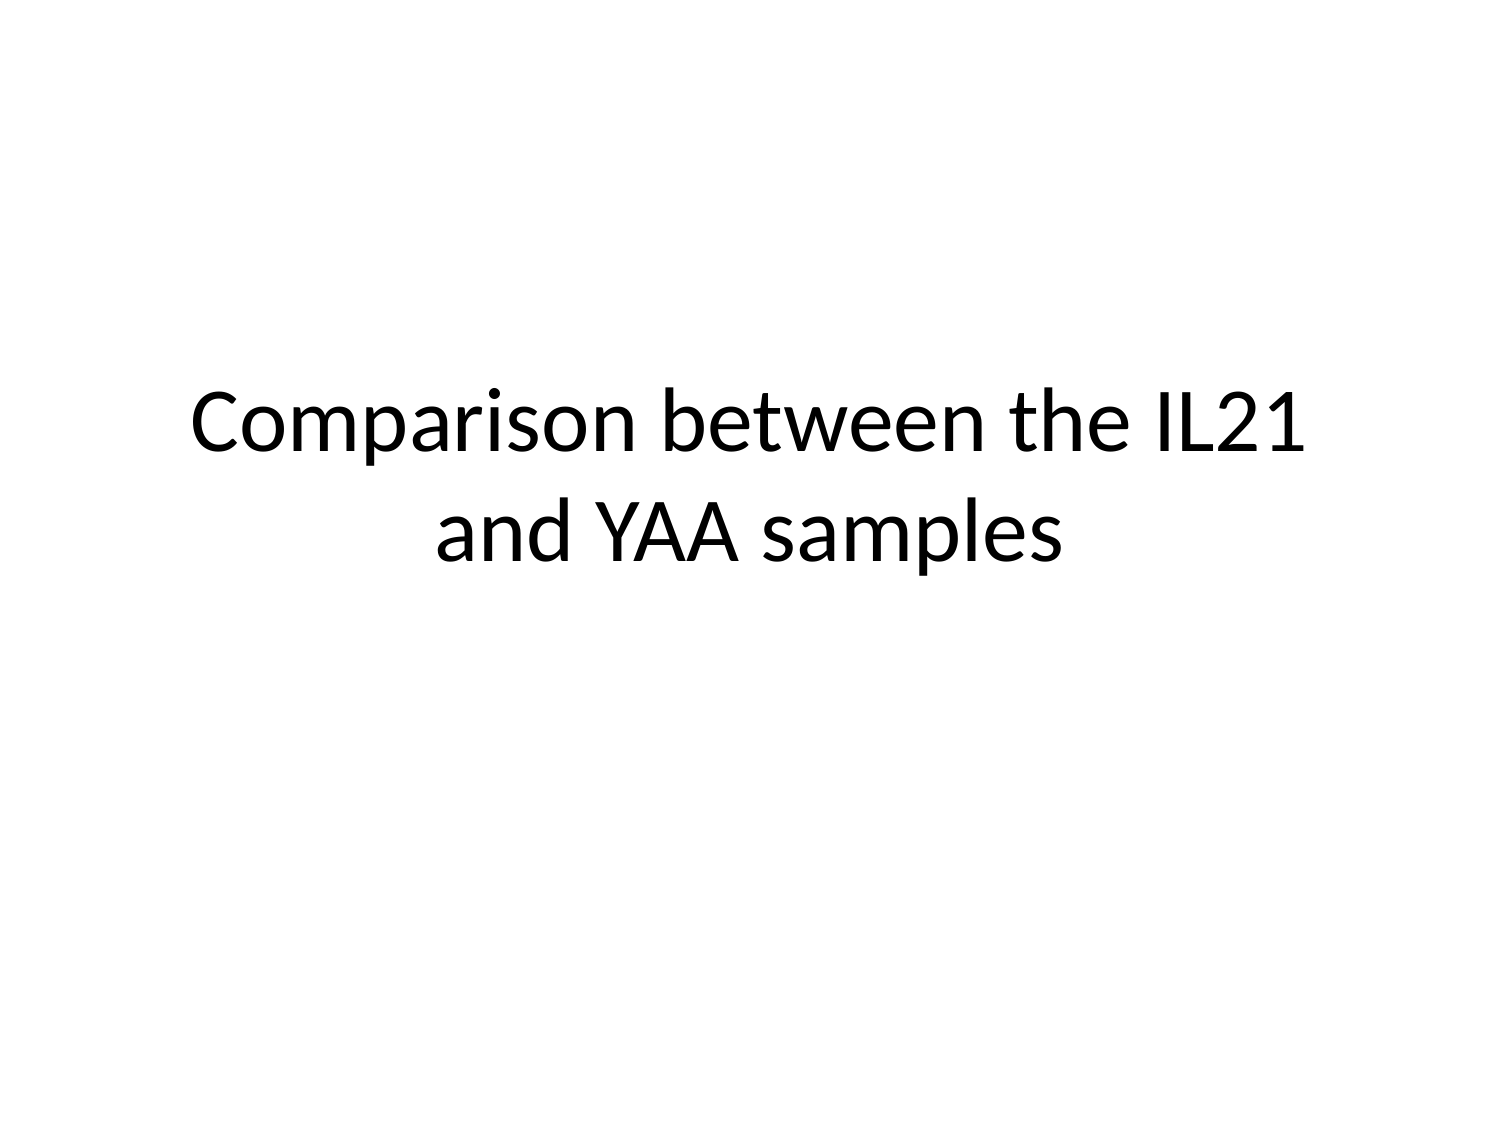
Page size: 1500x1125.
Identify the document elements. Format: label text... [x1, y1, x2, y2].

title Comparison between the IL21 and YAA samples [112, 349, 1388, 591]
